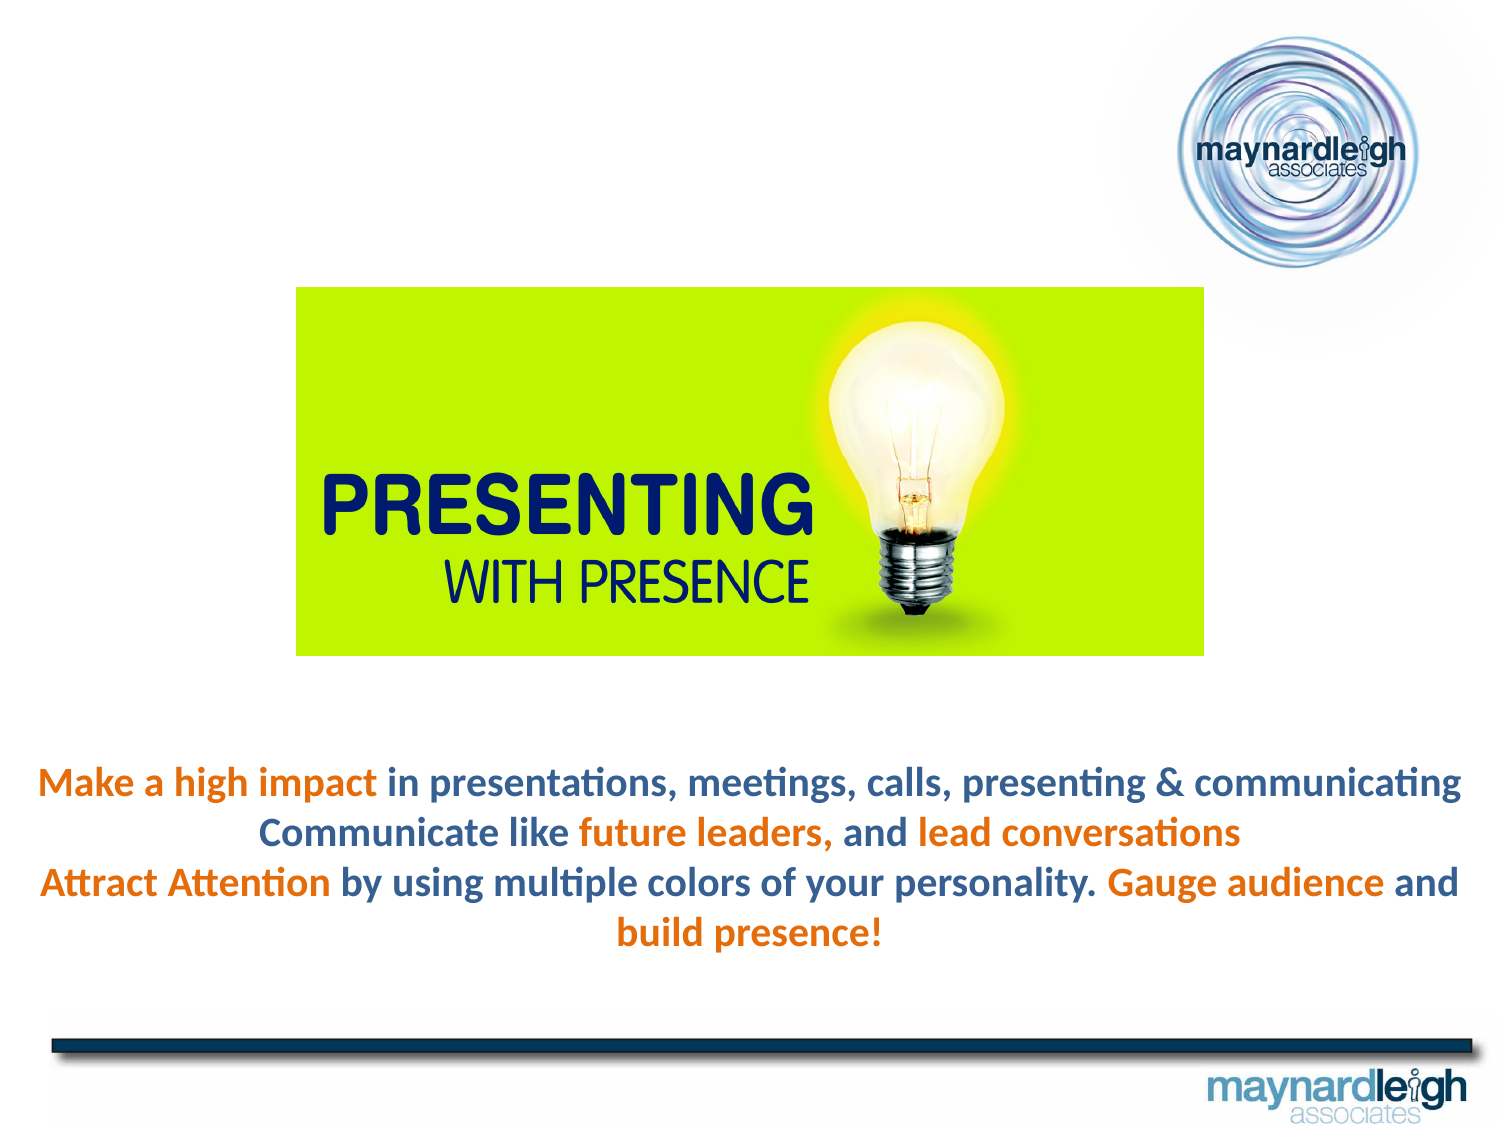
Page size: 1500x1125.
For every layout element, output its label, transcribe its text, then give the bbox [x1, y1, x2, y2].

picture [296, 0, 1500, 656]
text_box Make a high impact in presentations, meetings, calls, presenting & communicating Communicate like future leaders, and lead conversations Attract Attention by using multiple colors of your personality. Gauge audience and build presence! [0, 747, 1500, 963]
picture [49, 1011, 1500, 1125]
